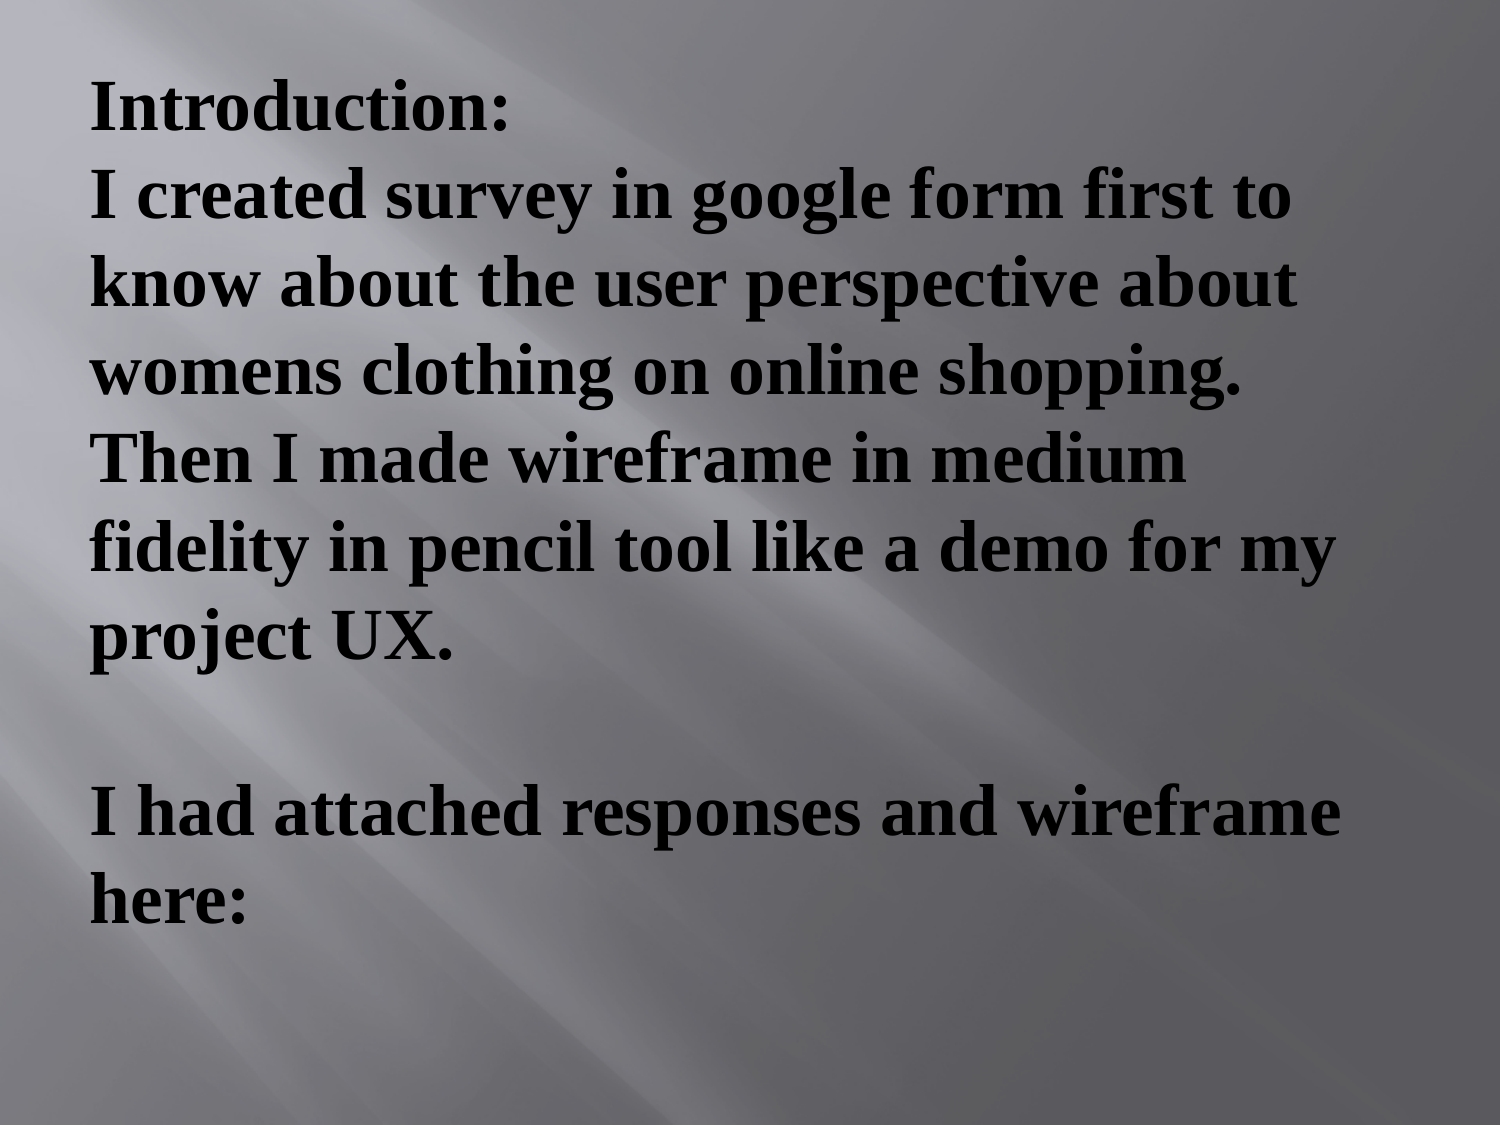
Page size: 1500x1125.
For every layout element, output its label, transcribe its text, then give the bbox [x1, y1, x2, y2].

title Introduction: I created survey in google form first to know about the user perspective about womens clothing on online shopping. Then I made wireframe in medium fidelity in pencil tool like a demo for my project UX. I had attached responses and wireframe here: [75, 45, 1425, 950]
